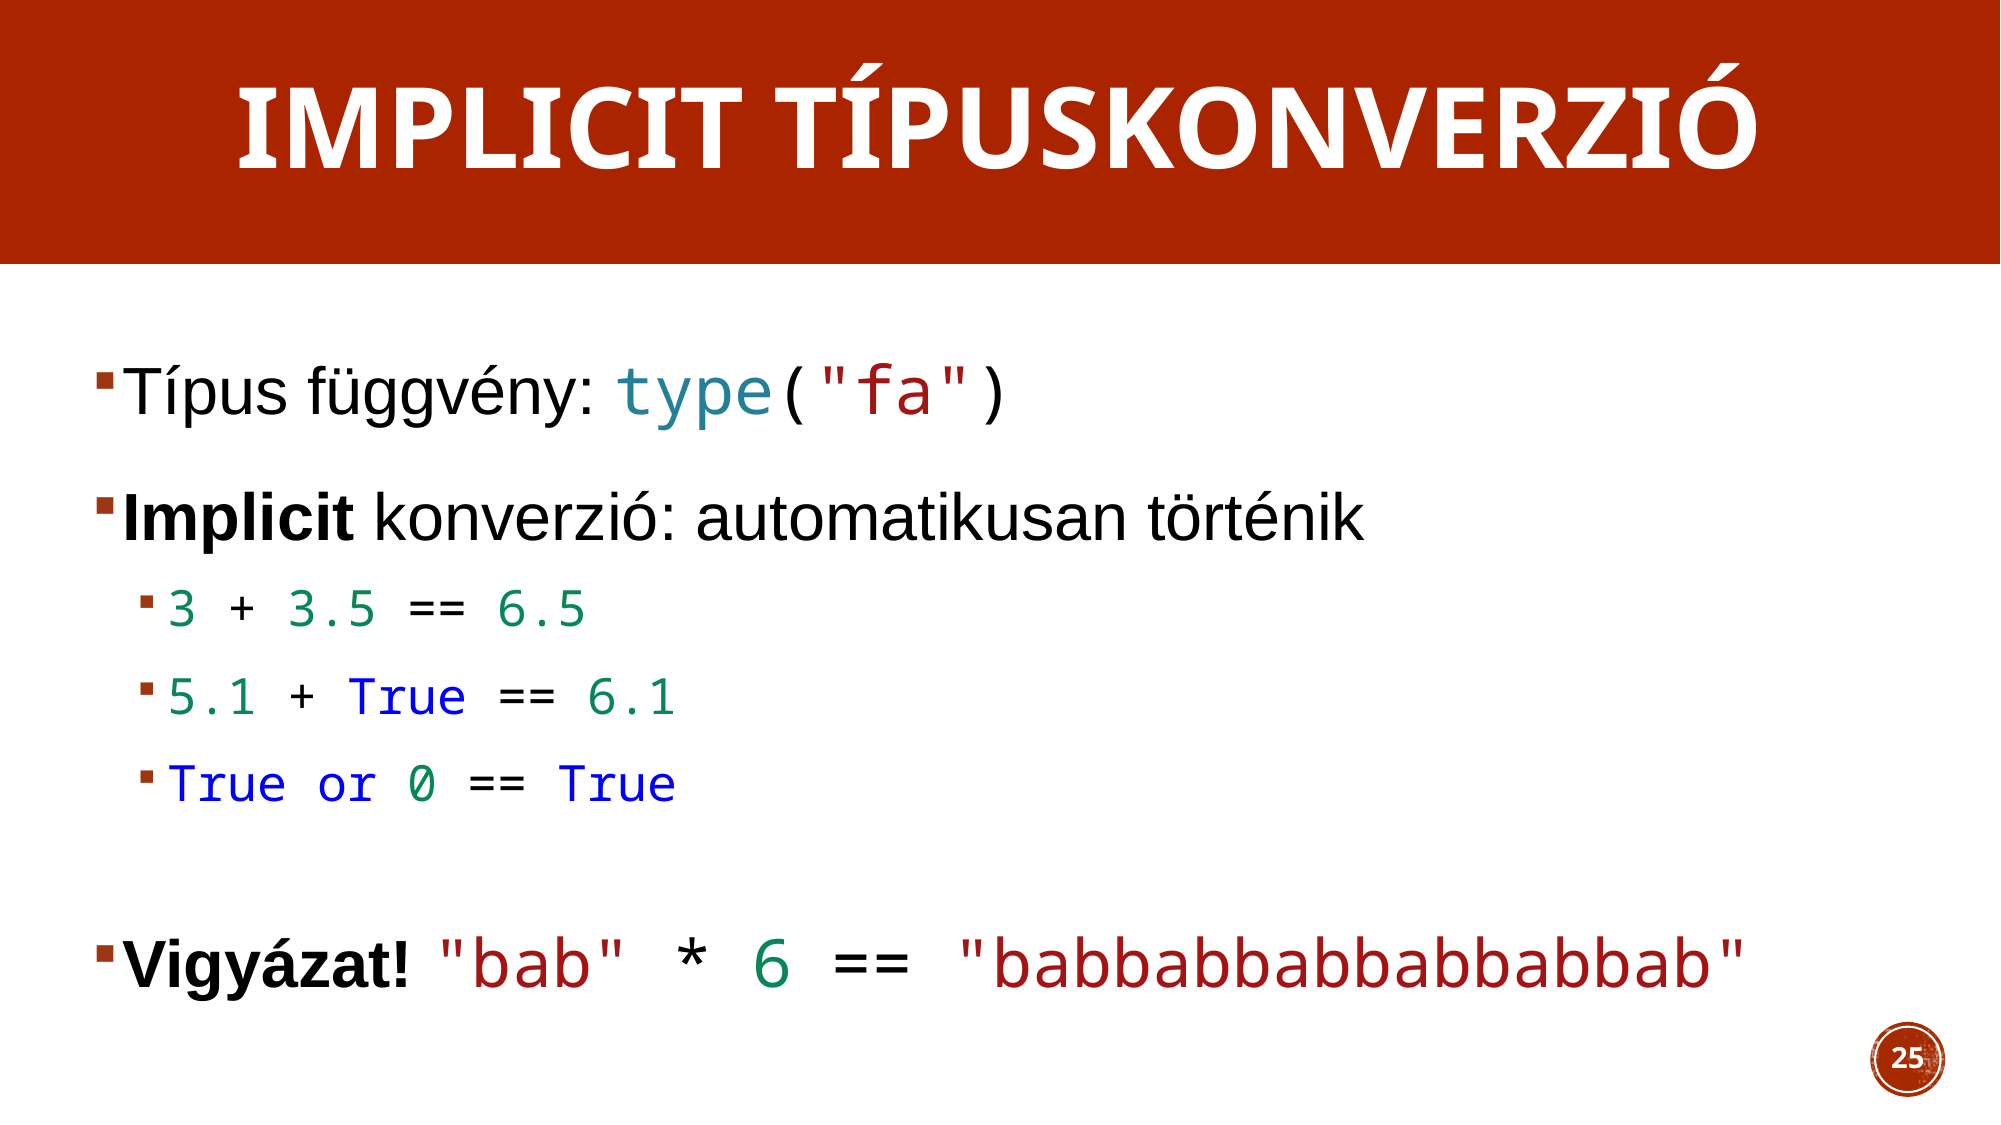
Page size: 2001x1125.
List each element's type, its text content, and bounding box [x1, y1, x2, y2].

slide_number 25 [1855, 1028, 1961, 1089]
list Típus függvény: type("fa") Implicit konverzió: automatikusan történik 3 + 3.5 == 6.5 5.1 + True == 6.1 True or 0 == True Vigyázat! "bab" * 6 == "babbabbabbabbabbab" [77, 320, 1844, 1089]
title Implicit típuskonverzió [0, 0, 2000, 264]
